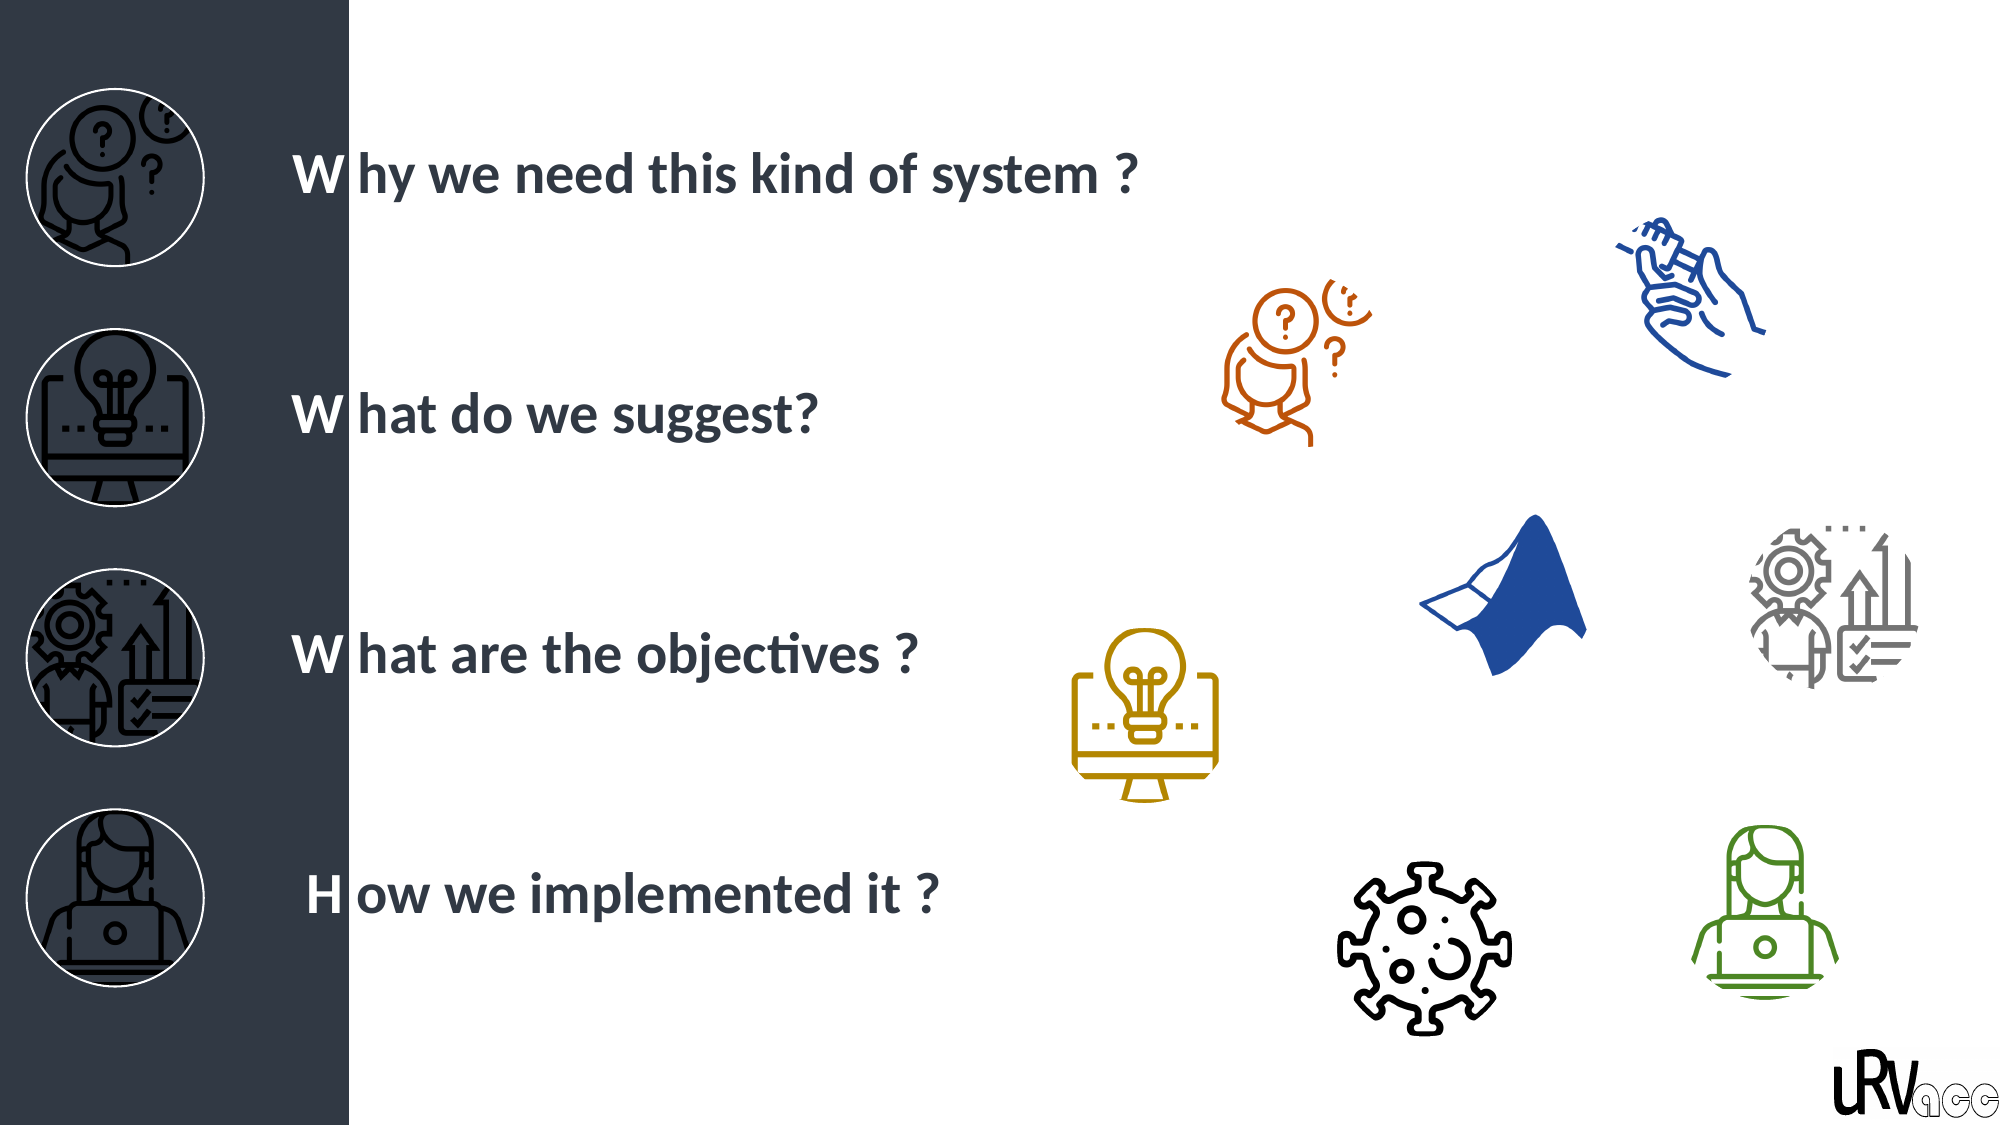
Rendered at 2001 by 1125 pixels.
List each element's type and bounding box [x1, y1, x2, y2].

text_box [1416, 505, 1596, 685]
text_box [26, 329, 1001, 507]
text_box [0, 0, 349, 1125]
text_box [1833, 1047, 2000, 1120]
text_box [26, 809, 1015, 987]
text_box [26, 88, 1171, 267]
text_box [1335, 859, 1515, 1039]
text_box [1675, 822, 1855, 1003]
text_box [1594, 211, 1774, 391]
text_box [1054, 625, 1235, 806]
text_box [1208, 270, 1388, 450]
text_box [26, 569, 973, 747]
text_box [1744, 514, 1924, 694]
